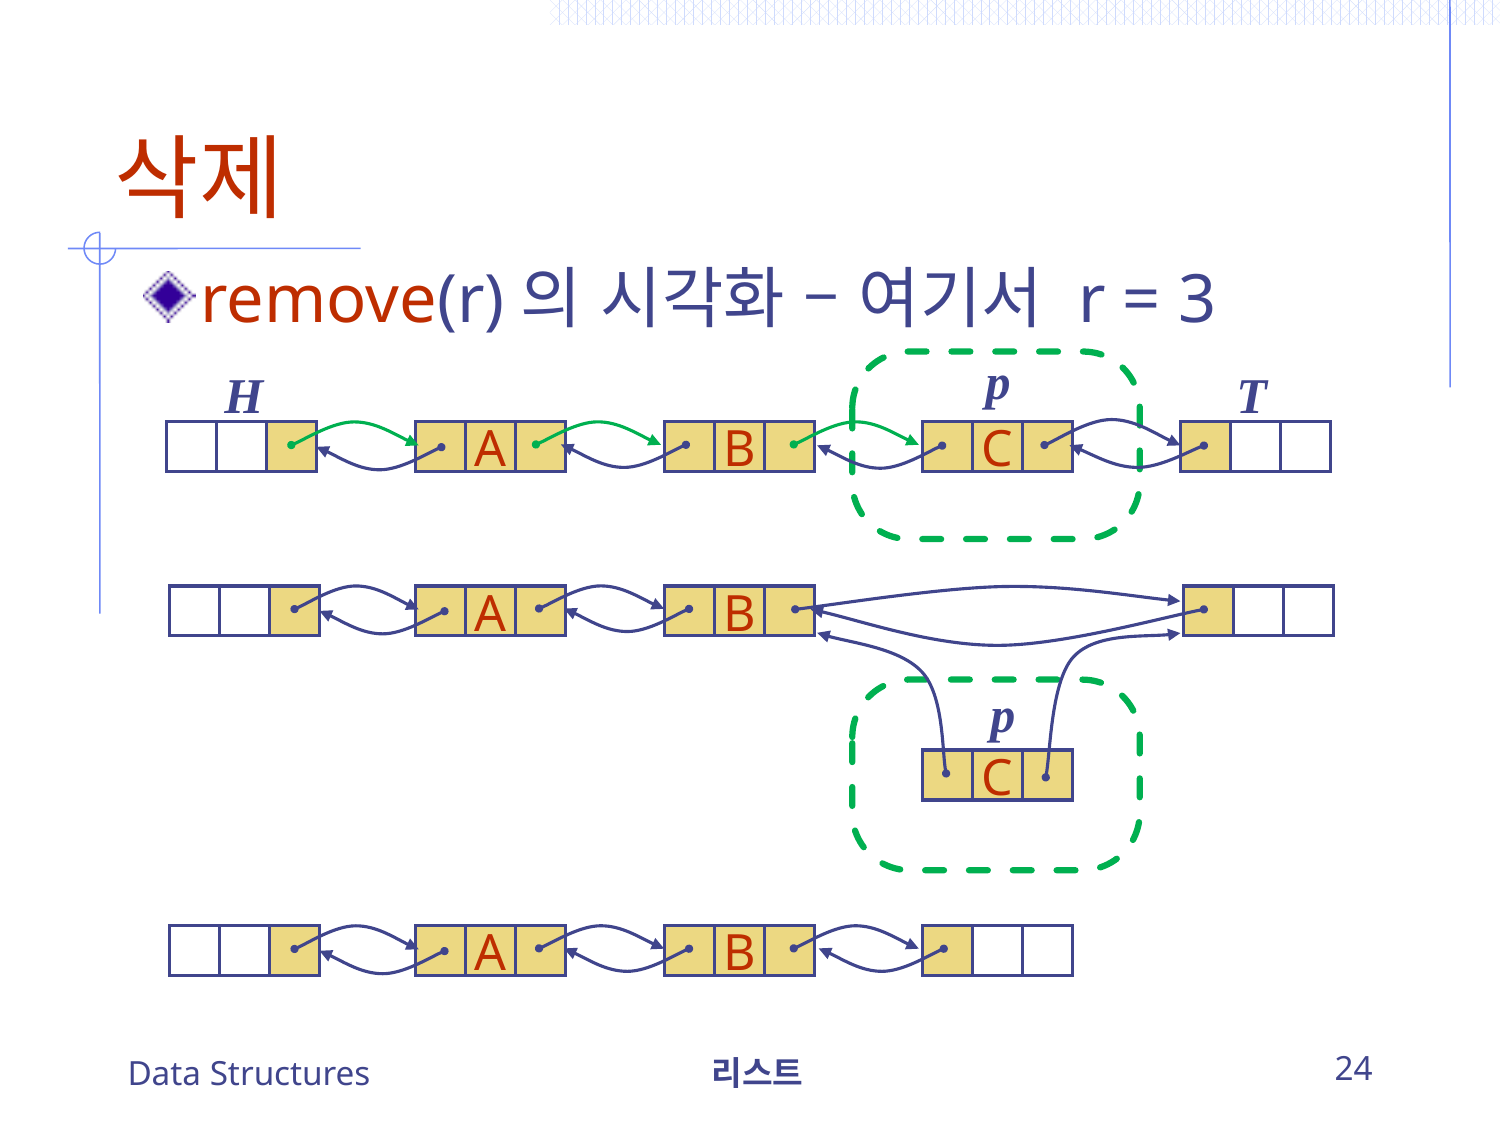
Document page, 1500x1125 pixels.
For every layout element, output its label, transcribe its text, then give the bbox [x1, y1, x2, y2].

text_box [169, 925, 219, 976]
text_box [319, 947, 449, 974]
text_box C [972, 750, 1022, 800]
text_box [534, 925, 664, 953]
text_box [1283, 585, 1334, 636]
text_box [515, 585, 566, 636]
text_box [852, 693, 1140, 871]
text_box [817, 630, 951, 778]
text_box [922, 421, 972, 472]
text_box [415, 421, 465, 472]
list remove(r)의 시각화 – 여기서 r = 3 [128, 257, 1348, 334]
footer 리스트 [527, 1024, 988, 1101]
text_box [515, 421, 566, 472]
text_box H [219, 363, 269, 421]
picture [143, 271, 196, 323]
title 삭제 [99, 49, 1376, 238]
text_box p [979, 682, 1026, 743]
text_box [1180, 421, 1230, 472]
text_box [664, 585, 714, 636]
text_box [564, 944, 694, 972]
text_box B [714, 925, 764, 976]
text_box [415, 925, 465, 976]
text_box [290, 585, 419, 614]
text_box A [465, 925, 515, 976]
text_box [1022, 925, 1073, 976]
text_box [1069, 441, 1208, 468]
text_box [928, 679, 1060, 750]
text_box [564, 604, 694, 632]
text_box T [1227, 363, 1277, 421]
text_box [922, 750, 972, 800]
text_box [166, 421, 216, 472]
text_box C [972, 421, 1022, 472]
text_box [1183, 585, 1233, 636]
text_box [319, 607, 449, 634]
text_box [818, 944, 948, 972]
text_box [972, 925, 1022, 976]
text_box [764, 585, 815, 636]
text_box [534, 585, 664, 613]
slide_number Data Structures [112, 1024, 516, 1101]
text_box [810, 605, 1208, 646]
text_box [852, 351, 1140, 445]
text_box [789, 925, 919, 953]
text_box [1233, 585, 1283, 636]
text_box [560, 440, 691, 468]
text_box [789, 421, 919, 449]
text_box [269, 925, 320, 976]
text_box p [975, 349, 1022, 410]
text_box [764, 925, 815, 976]
text_box A [465, 421, 515, 472]
text_box [817, 441, 947, 469]
text_box [415, 585, 465, 636]
text_box [216, 421, 266, 472]
text_box [531, 421, 661, 449]
text_box [287, 421, 419, 450]
text_box [664, 421, 714, 472]
text_box [290, 925, 419, 954]
text_box [824, 586, 1181, 609]
text_box [1041, 628, 1181, 782]
text_box A [465, 585, 515, 636]
text_box [219, 585, 269, 636]
text_box [1040, 419, 1181, 450]
text_box [1022, 421, 1073, 472]
text_box B [714, 585, 764, 636]
text_box [1280, 421, 1331, 472]
text_box [316, 443, 446, 470]
text_box [852, 451, 1140, 540]
text_box [791, 605, 819, 614]
text_box [764, 421, 815, 472]
text_box [1230, 421, 1280, 472]
text_box [515, 925, 566, 976]
text_box [269, 585, 320, 636]
text_box [219, 925, 269, 976]
text_box B [714, 421, 764, 472]
slide_number 24 [1074, 1024, 1388, 1101]
text_box [169, 585, 219, 636]
text_box [922, 925, 972, 976]
text_box [664, 925, 714, 976]
text_box [266, 421, 317, 472]
text_box [1022, 750, 1073, 800]
